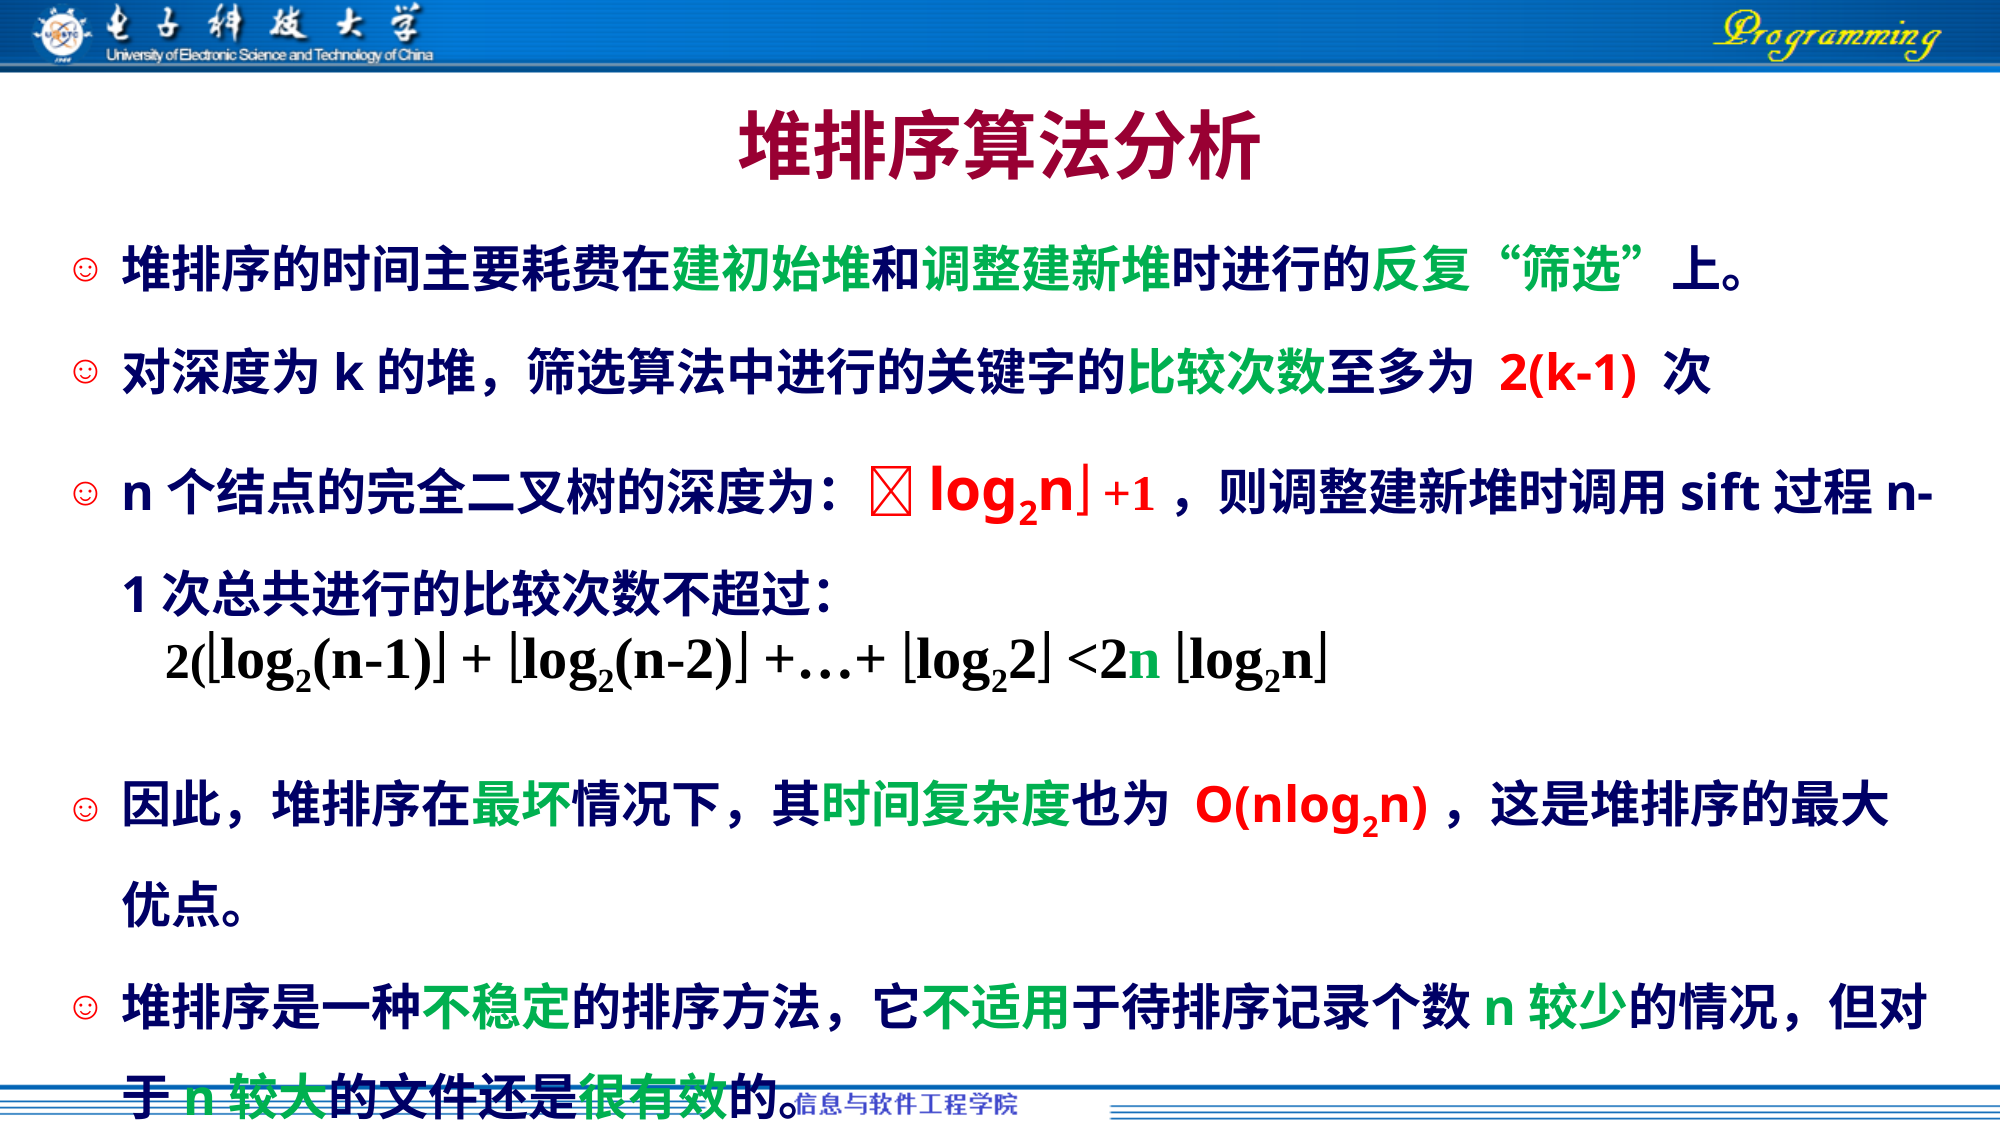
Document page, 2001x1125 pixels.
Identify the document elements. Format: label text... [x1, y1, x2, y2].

list 堆排序的时间主要耗费在建初始堆和调整建新堆时进行的反复“筛选”上。 对深度为k的堆，筛选算法中进行的关键字的比较次数至多为 2(k-1) 次 n个结点的完全二叉树的深度为：log2n +1，则调整建新堆时调用sift过程n-1次总共进行的比较次数不超过： 因此，堆排序在最坏情况下，其时间复杂度也为 O(nlog2n)，这是堆排序的最大优点。 堆排序是一种不稳定的排序方法，它不适用于待排序记录个数n较少的情况，但对于n较大的文件还是很有效的。 [50, 200, 1950, 1075]
title 堆排序算法分析 [150, 87, 1850, 200]
picture [0, 0, 2000, 1125]
text_box 2(log2(n-1) + log2(n-2) +…+ log22 <2n log2n [149, 612, 1513, 707]
